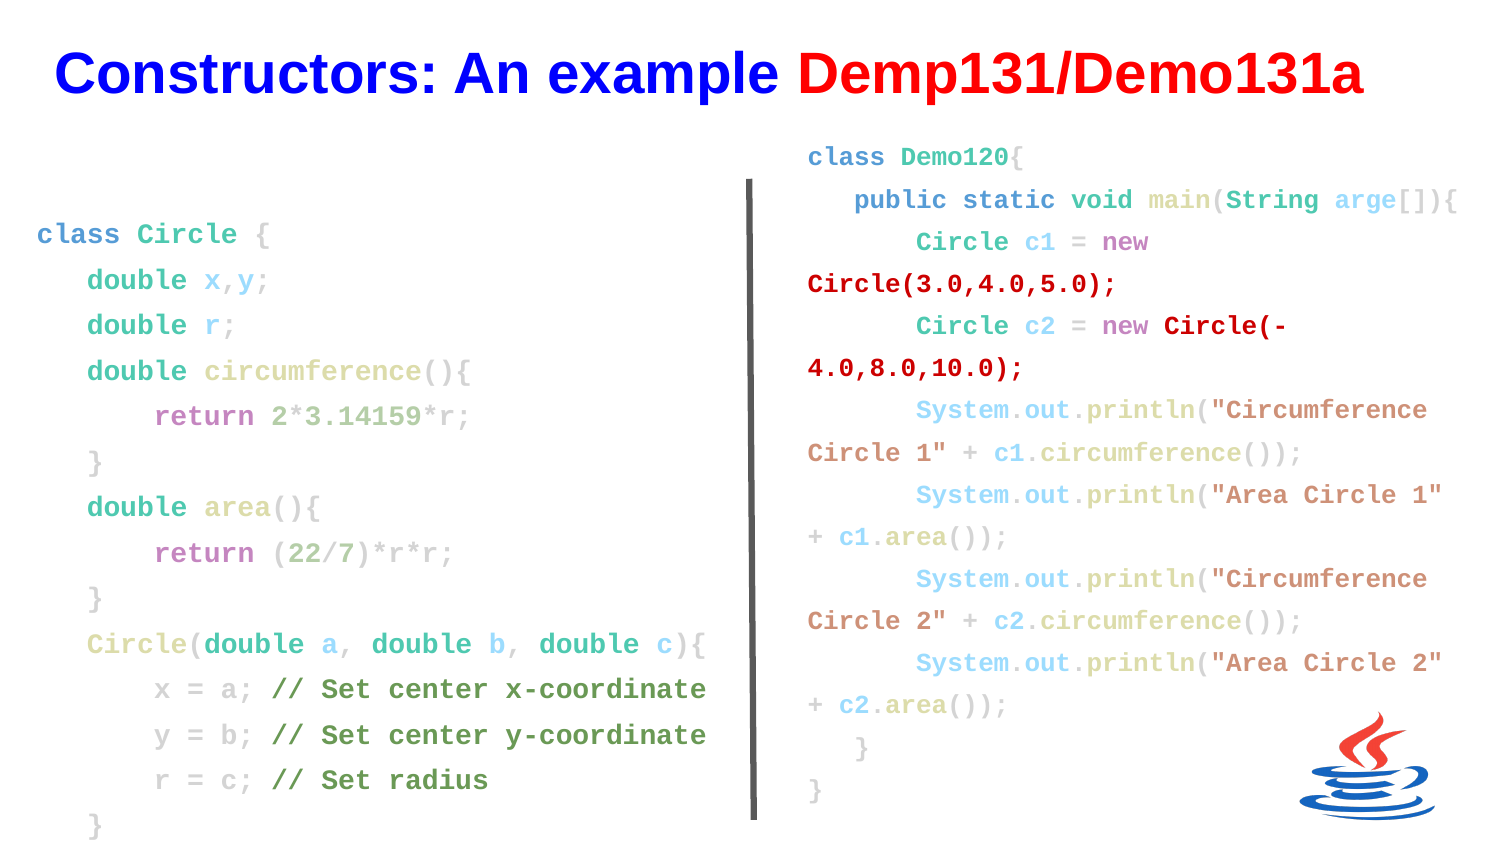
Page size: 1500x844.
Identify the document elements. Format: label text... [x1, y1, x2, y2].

list class Circle { double x,y; double r; double circumference(){ return 2*3.14159*r; } double area(){ return (22/7)*r*r; } Circle(double a, double b, double c){ x = a; // Set center x-coordinate y = b; // Set center y-coordinate r = c; // Set radius } [21, 189, 738, 750]
list class Demo120{ public static void main(String arge[]){ Circle c1 = new Circle(3.0,4.0,5.0); Circle c2 = new Circle(-4.0,8.0,10.0); System.out.println("Circumference Circle 1" + c1.circumference()); System.out.println("Area Circle 1" + c1.area()); System.out.println("Circumference Circle 2" + c2.circumference()); System.out.println("Area Circle 2" + c2.area()); } } [792, 113, 1484, 675]
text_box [748, 178, 754, 821]
picture [1258, 700, 1475, 831]
title Constructors: An example Demp131/Demo131a [39, 19, 1437, 114]
